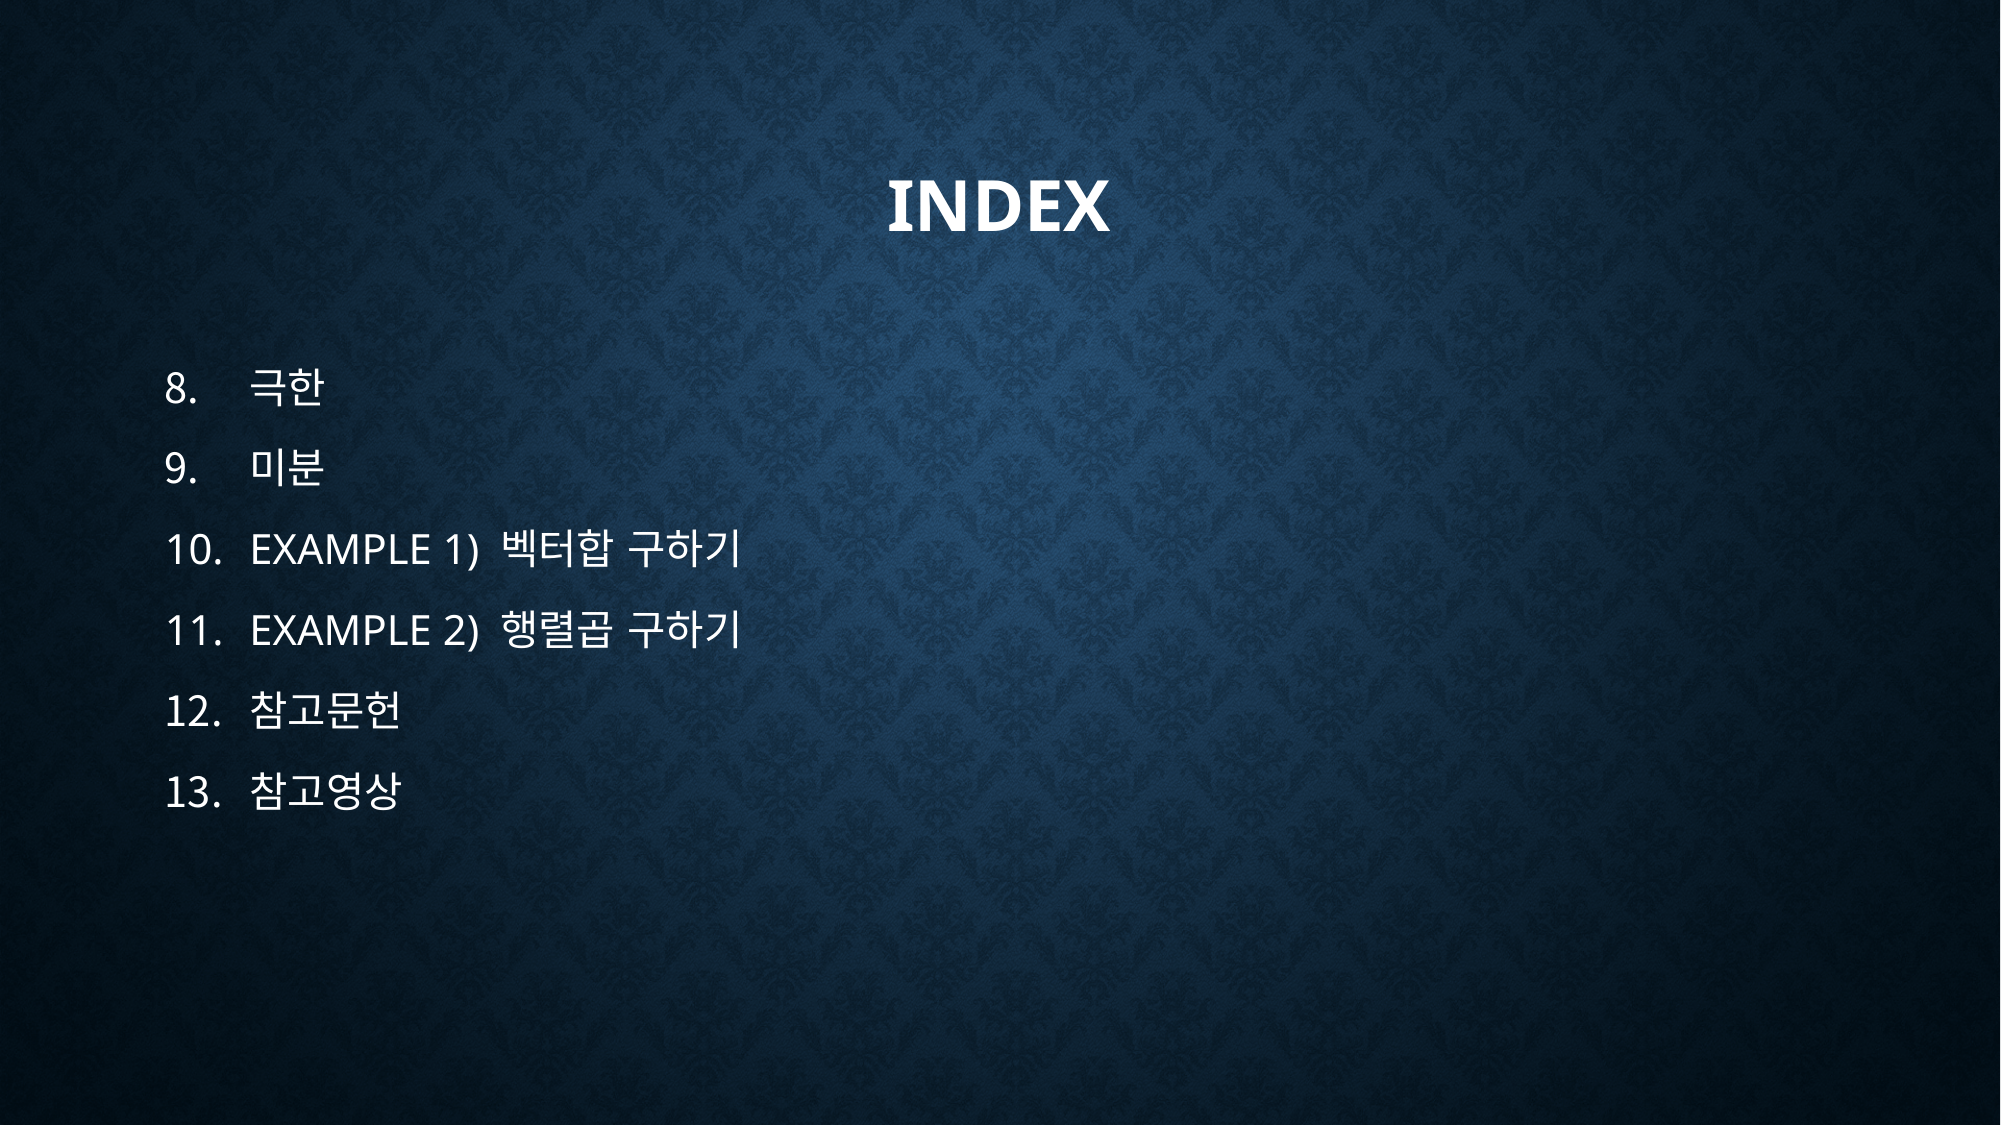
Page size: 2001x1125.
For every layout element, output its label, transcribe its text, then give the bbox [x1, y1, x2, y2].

list 극한 미분 EXAMPLE 1) 벡터합 구하기 EXAMPLE 2) 행렬곱 구하기 참고문헌 참고영상 [149, 343, 1849, 950]
title Index [149, 99, 1849, 318]
